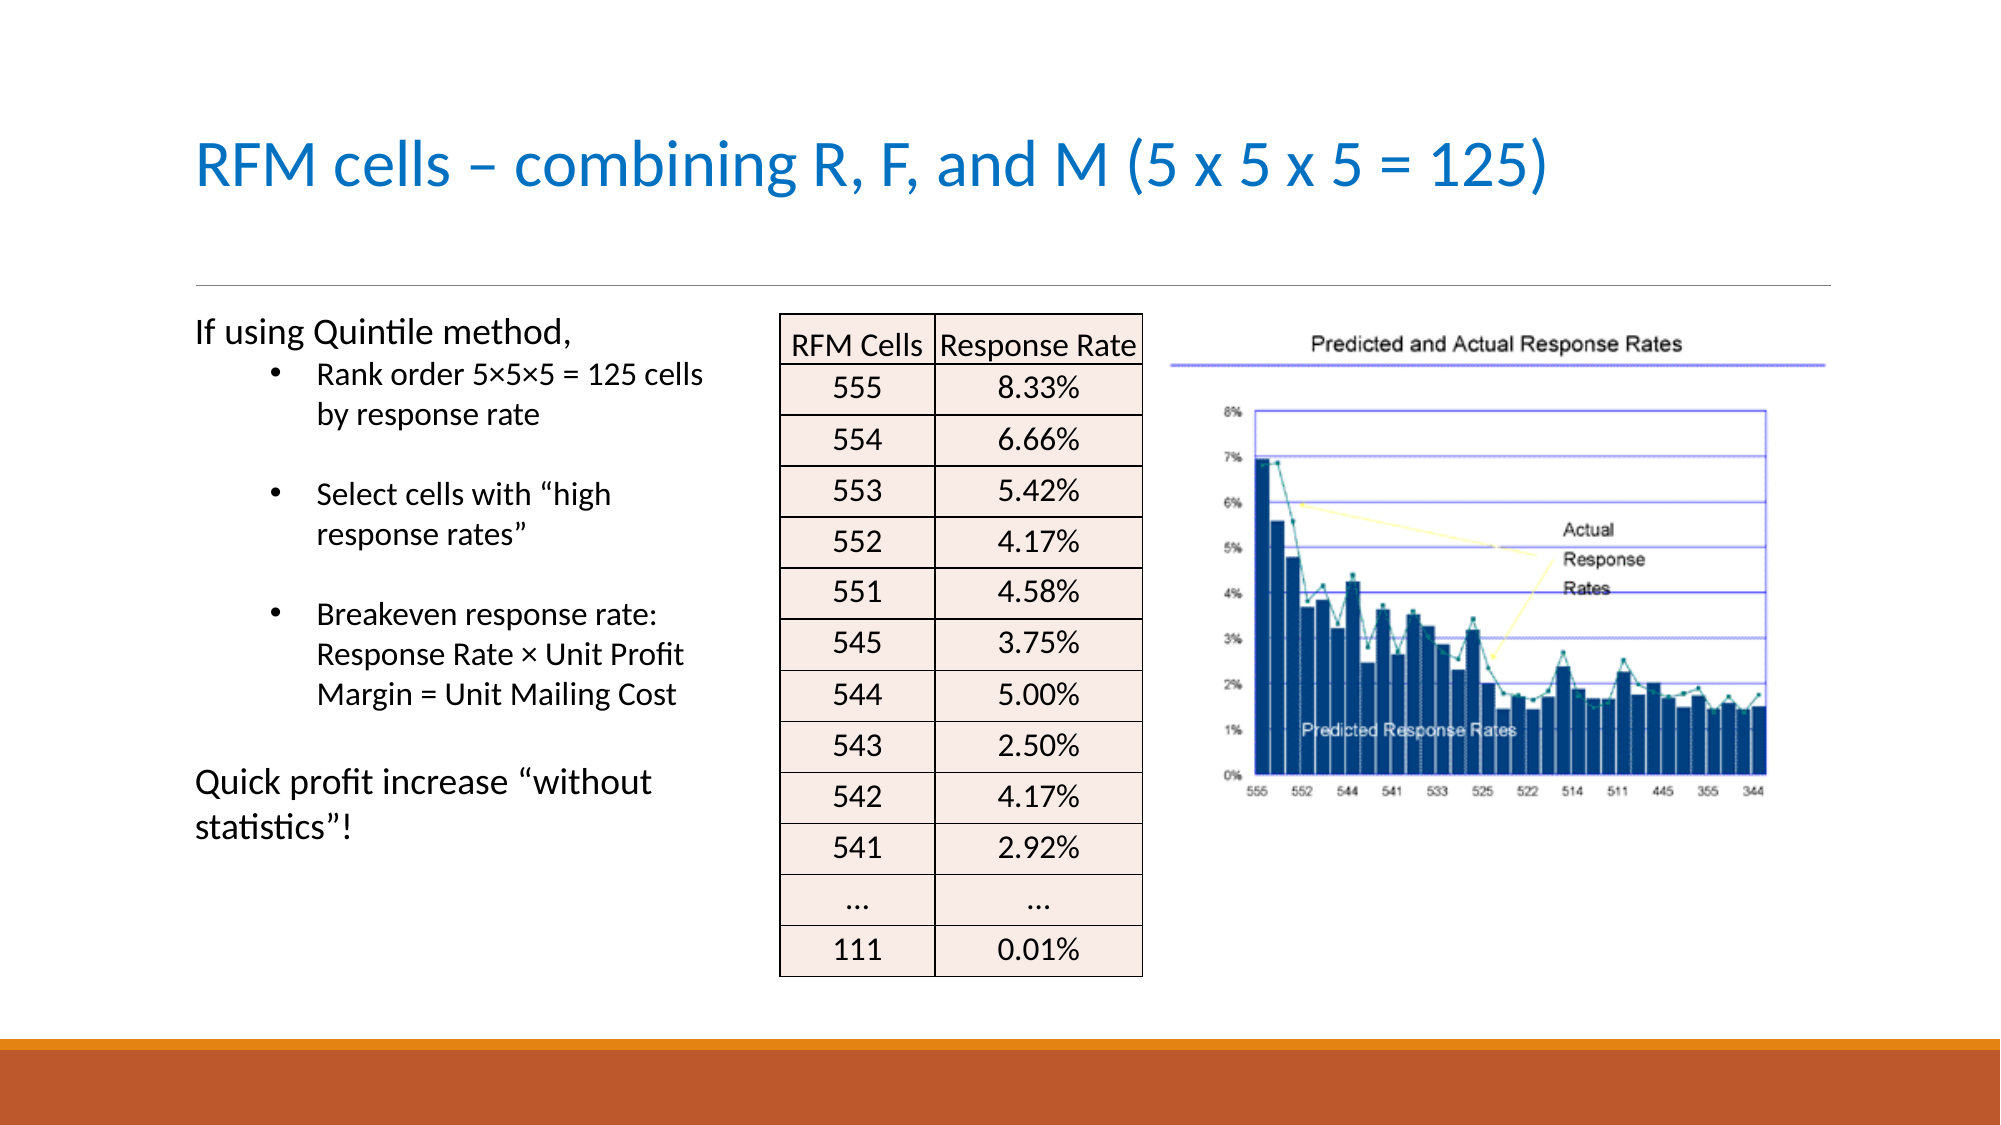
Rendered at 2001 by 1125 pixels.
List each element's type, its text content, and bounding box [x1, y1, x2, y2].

title RFM cells – combining R, F, and M (5 x 5 x 5 = 125) [180, 47, 1830, 285]
table_cell 554 [781, 416, 934, 465]
table_cell 541 [781, 824, 934, 874]
table_header Response Rate [936, 315, 1142, 363]
table_cell … [936, 875, 1142, 925]
table_cell 2.92% [936, 824, 1142, 874]
table_cell 6.66% [936, 416, 1142, 465]
table_cell 4.58% [936, 569, 1142, 618]
table_cell 551 [781, 569, 934, 618]
table_cell 0.01% [936, 926, 1142, 976]
text_box If using Quintile method, Rank order 5×5×5 = 125 cells by response rate Select cells with “high response rates” Breakeven response rate: Response Rate × Unit Profit Margin = Unit Mailing Cost Quick profit increase “without statistics”! [179, 299, 757, 854]
table_cell 111 [781, 926, 934, 976]
table_cell 552 [781, 518, 934, 567]
table_cell 2.50% [936, 722, 1142, 772]
table_cell 543 [781, 722, 934, 772]
table_cell 553 [781, 467, 934, 516]
table_cell 555 [781, 365, 934, 414]
table_cell 544 [781, 671, 934, 721]
table_cell 542 [781, 773, 934, 823]
table_cell 5.00% [936, 671, 1142, 721]
table_cell 8.33% [936, 365, 1142, 414]
table_cell 545 [781, 620, 934, 670]
table_cell 3.75% [936, 620, 1142, 670]
table_cell 5.42% [936, 467, 1142, 516]
table_header RFM Cells [781, 315, 934, 363]
table_cell 4.17% [936, 518, 1142, 567]
table_cell … [781, 875, 934, 925]
table_cell 4.17% [936, 773, 1142, 823]
picture [1165, 313, 1831, 828]
